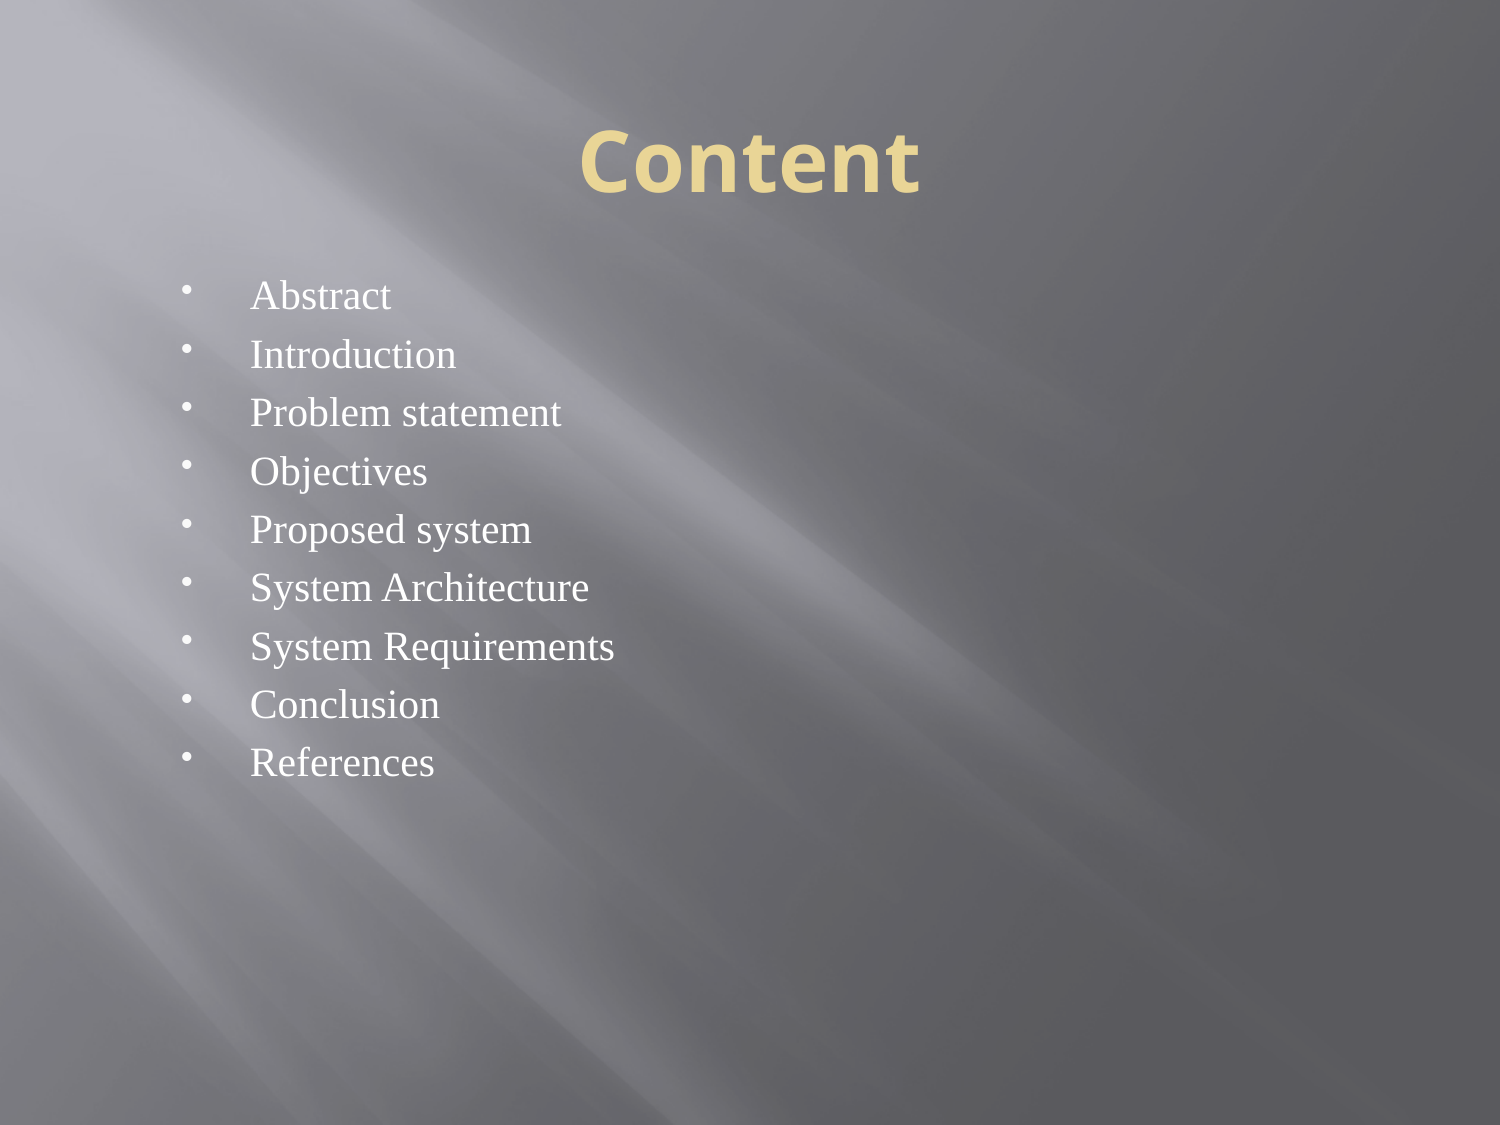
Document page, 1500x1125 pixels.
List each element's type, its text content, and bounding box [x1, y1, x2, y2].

text_box Content [74, 55, 1425, 261]
text_box Abstract Introduction Problem statement Objectives Proposed system System Architecture System Requirements Conclusion References [145, 261, 1361, 949]
